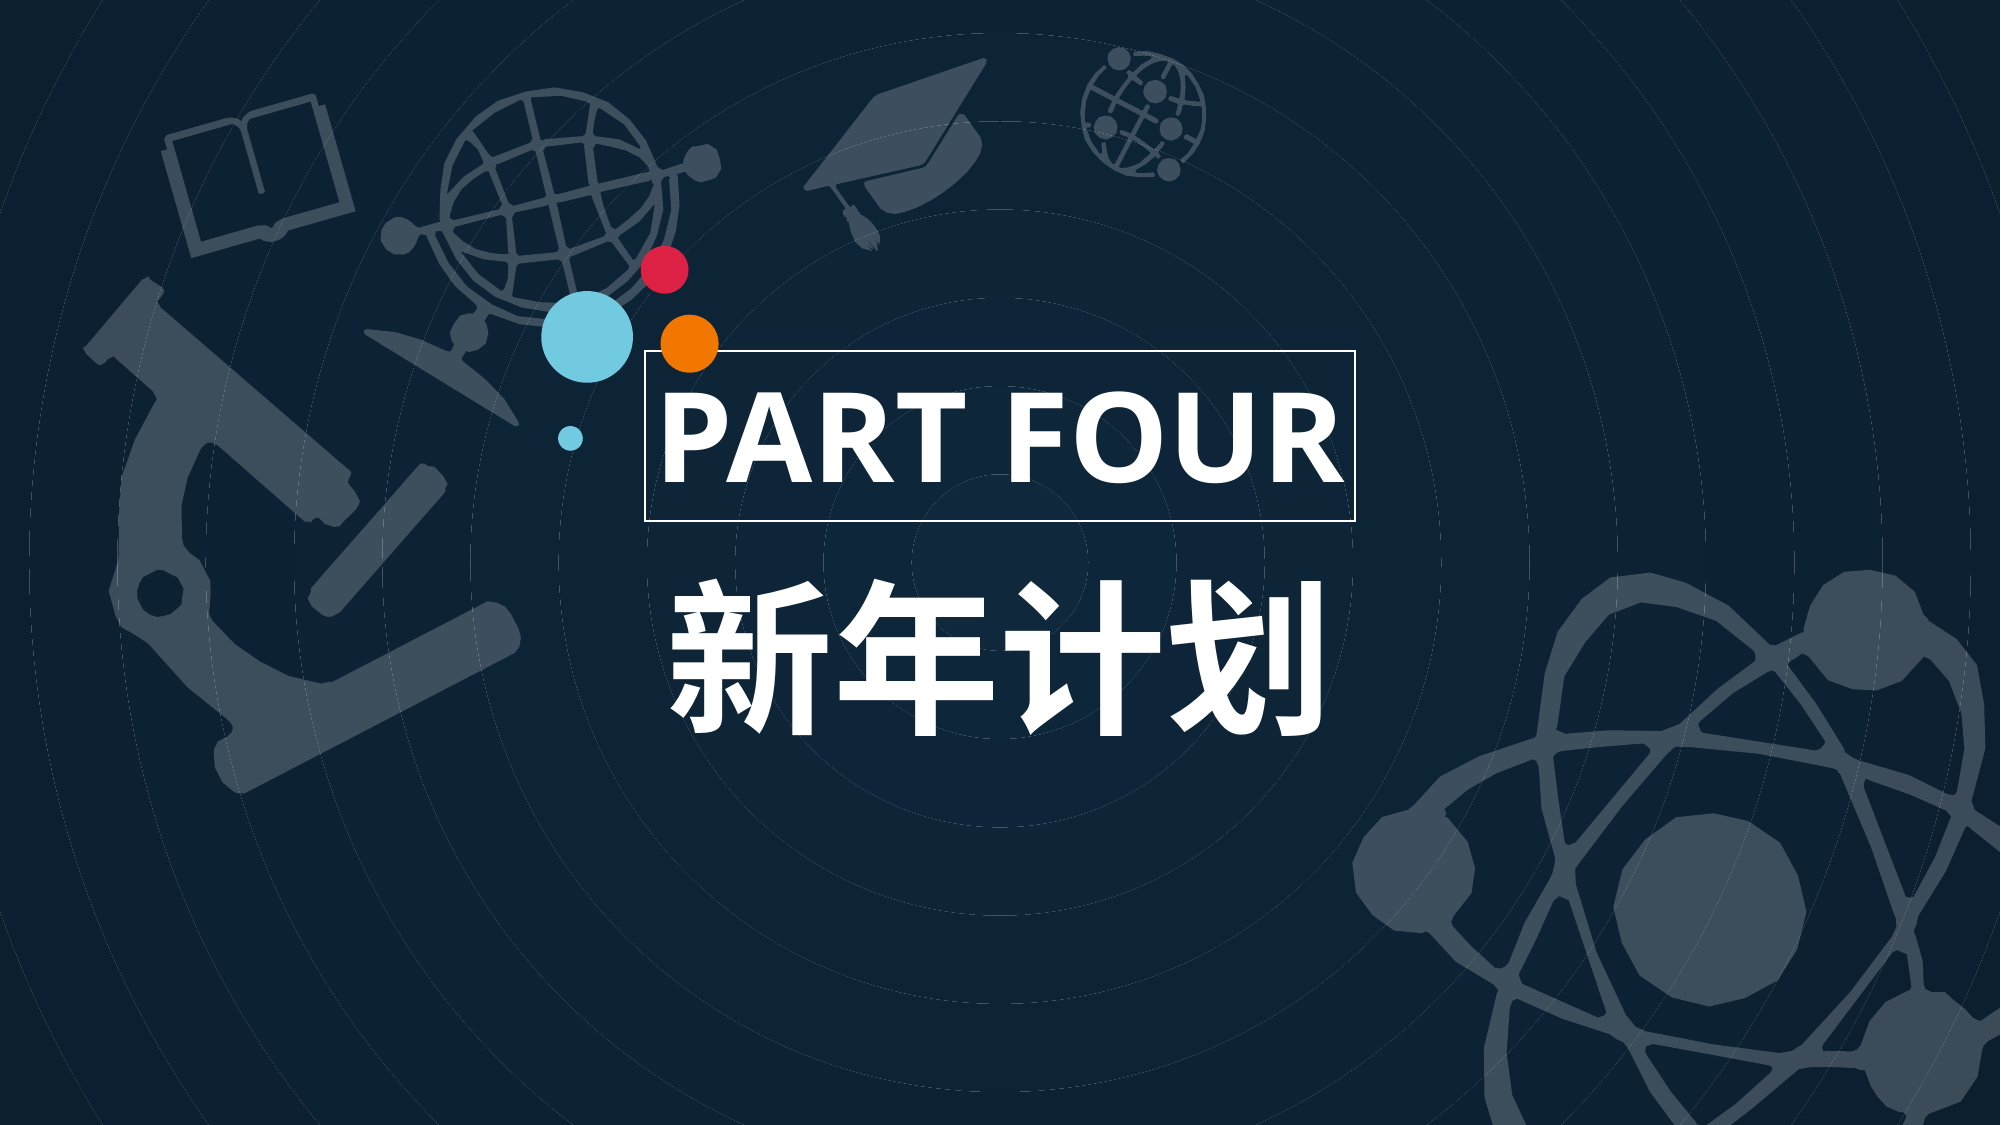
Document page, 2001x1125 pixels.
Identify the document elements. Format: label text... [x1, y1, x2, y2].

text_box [539, 235, 708, 466]
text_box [632, 350, 1368, 521]
text_box 新年计划 [644, 547, 1356, 763]
